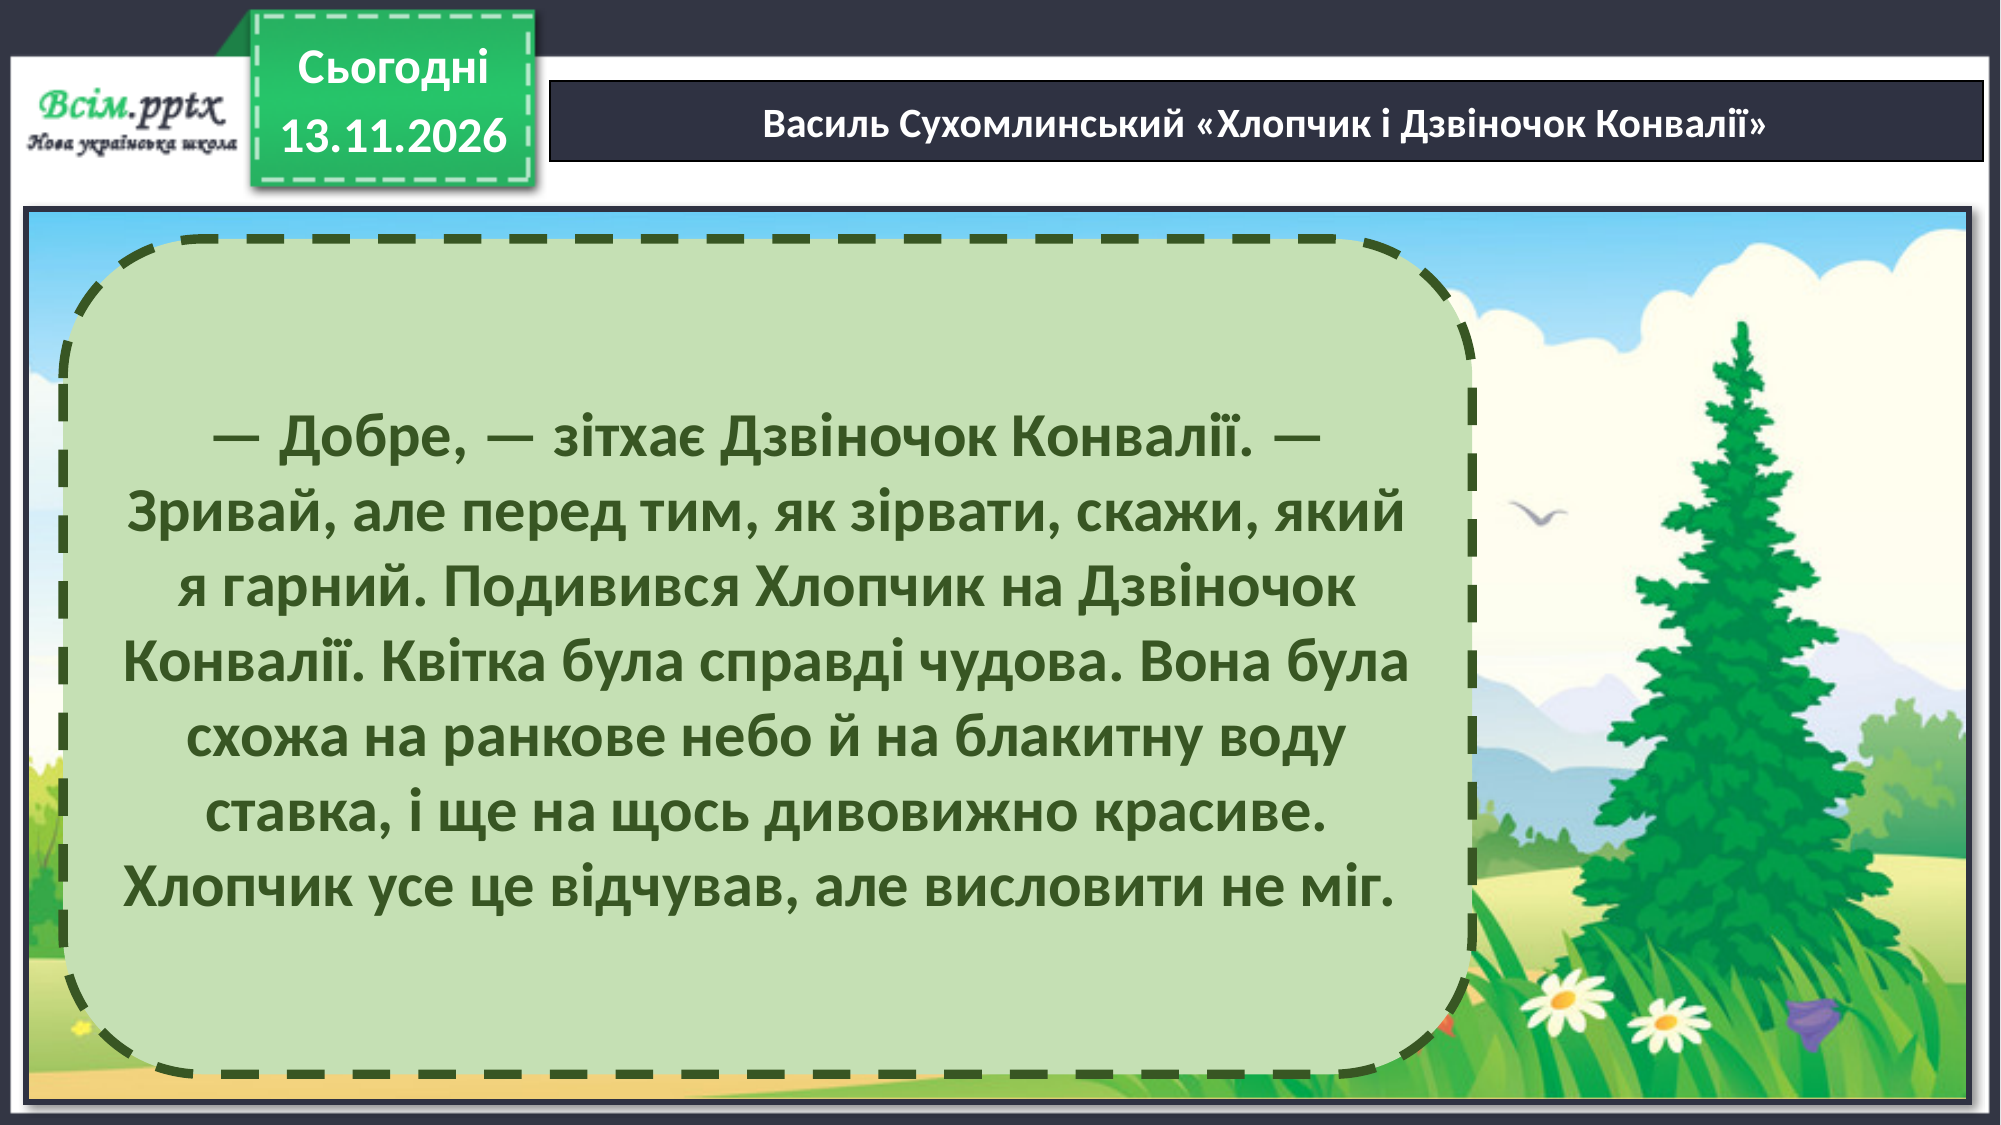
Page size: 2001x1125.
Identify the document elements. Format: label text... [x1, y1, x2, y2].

text_box Василь Сухомлинський «Хлопчик і Дзвіночок Конвалії» [549, 80, 1984, 162]
picture [0, 0, 2001, 1125]
text_box Сьогодні [284, 26, 535, 101]
text_box 10.04.2022 [263, 101, 524, 164]
